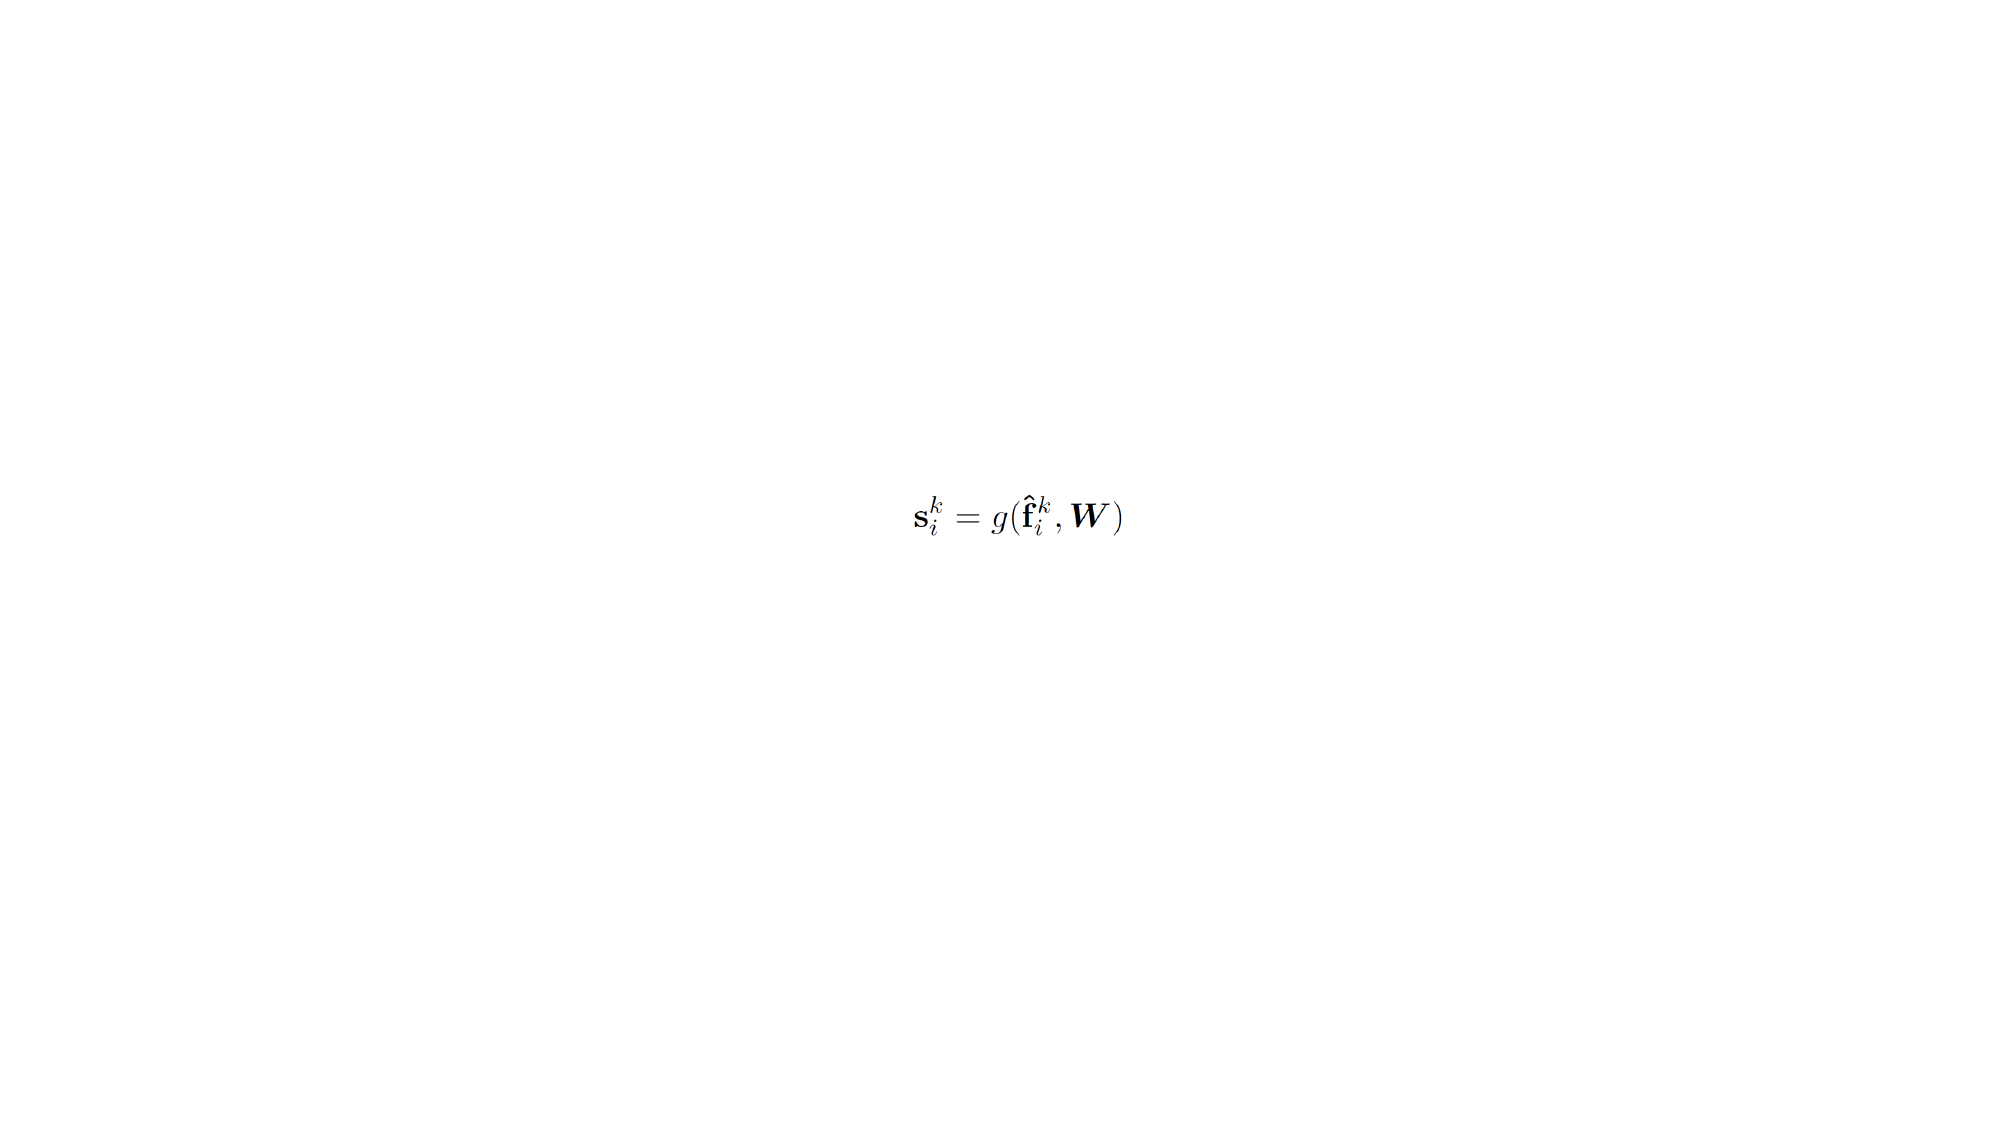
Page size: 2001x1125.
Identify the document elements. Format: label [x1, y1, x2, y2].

picture [906, 480, 1127, 552]
